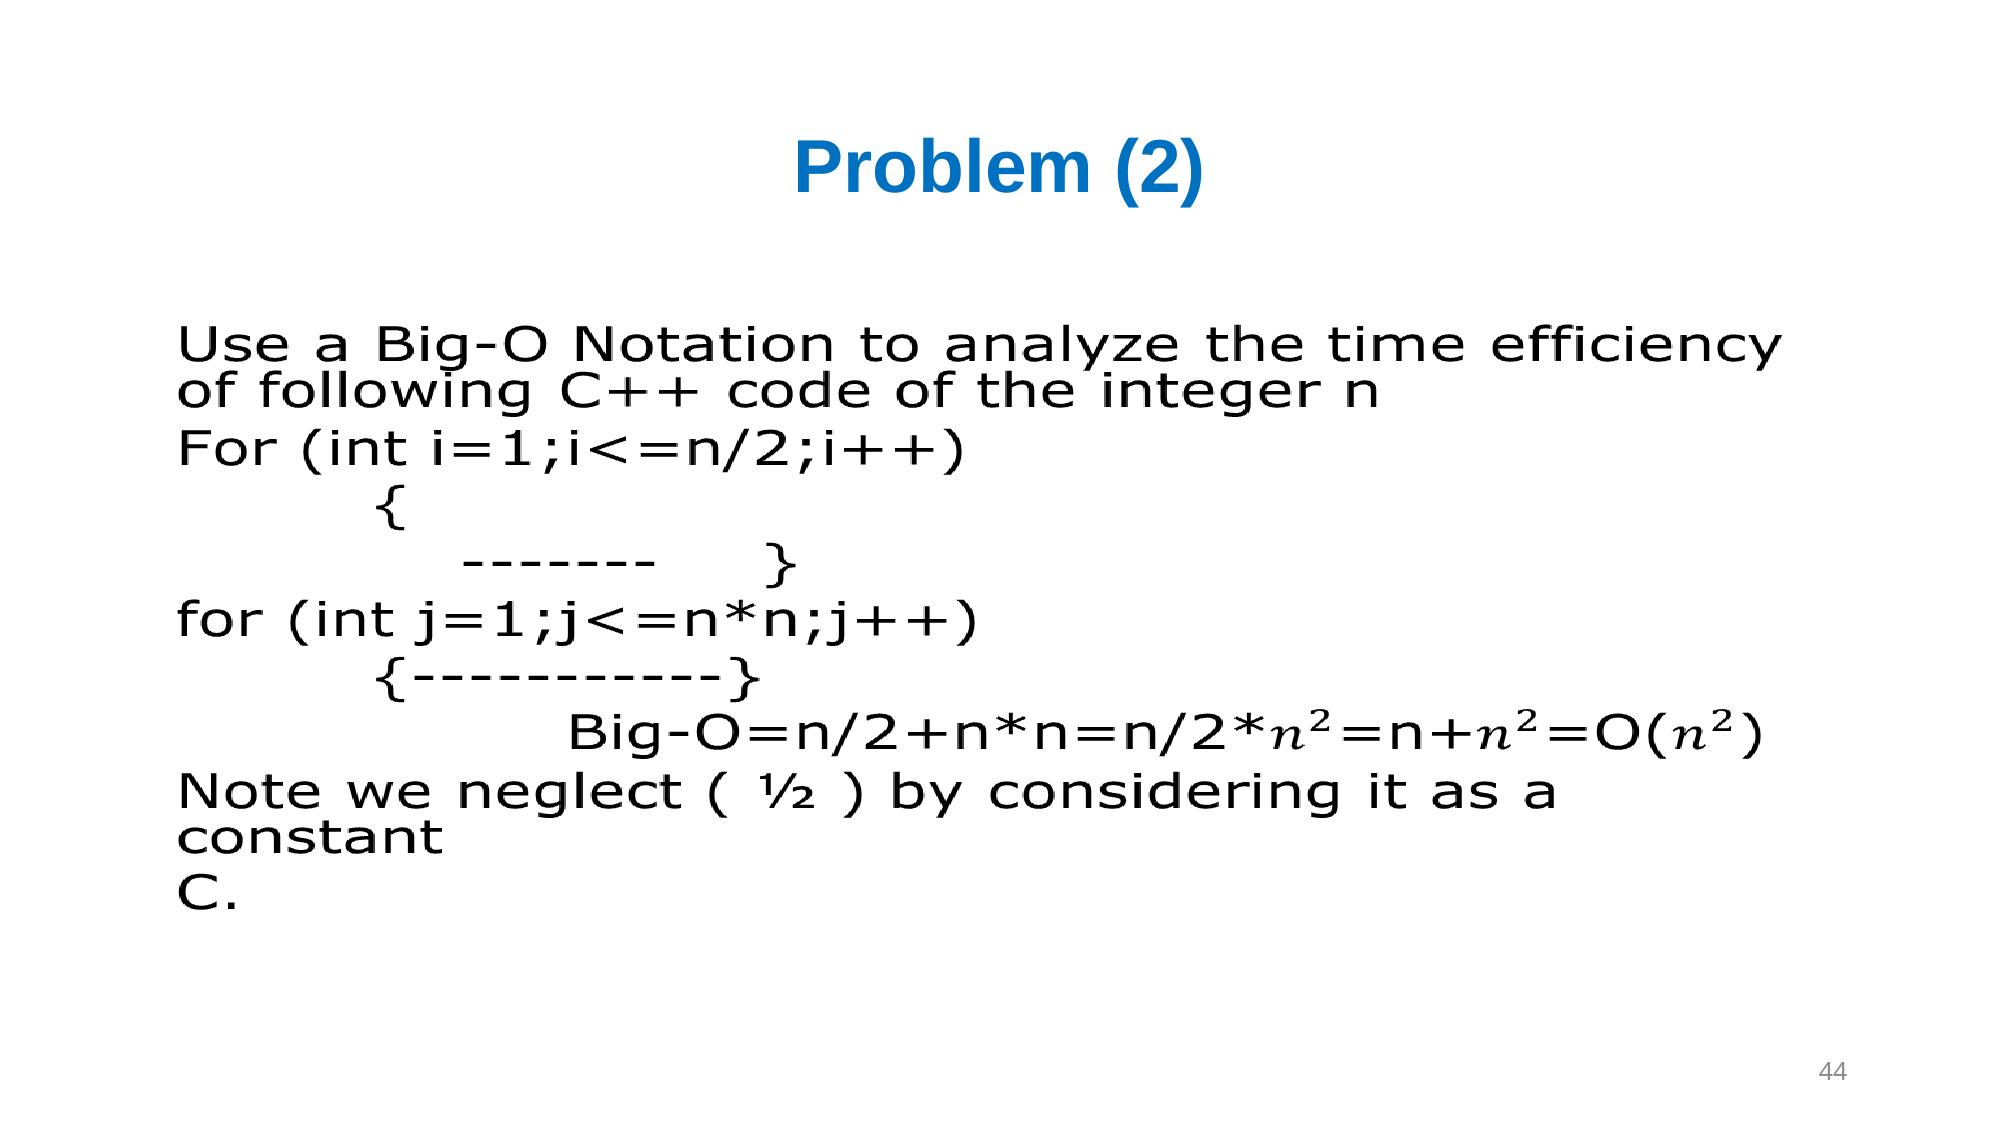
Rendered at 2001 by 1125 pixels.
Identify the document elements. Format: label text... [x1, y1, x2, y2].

list [137, 299, 1863, 1014]
title Problem (2) [137, 59, 1863, 278]
slide_number 44 [1412, 1042, 1863, 1103]
